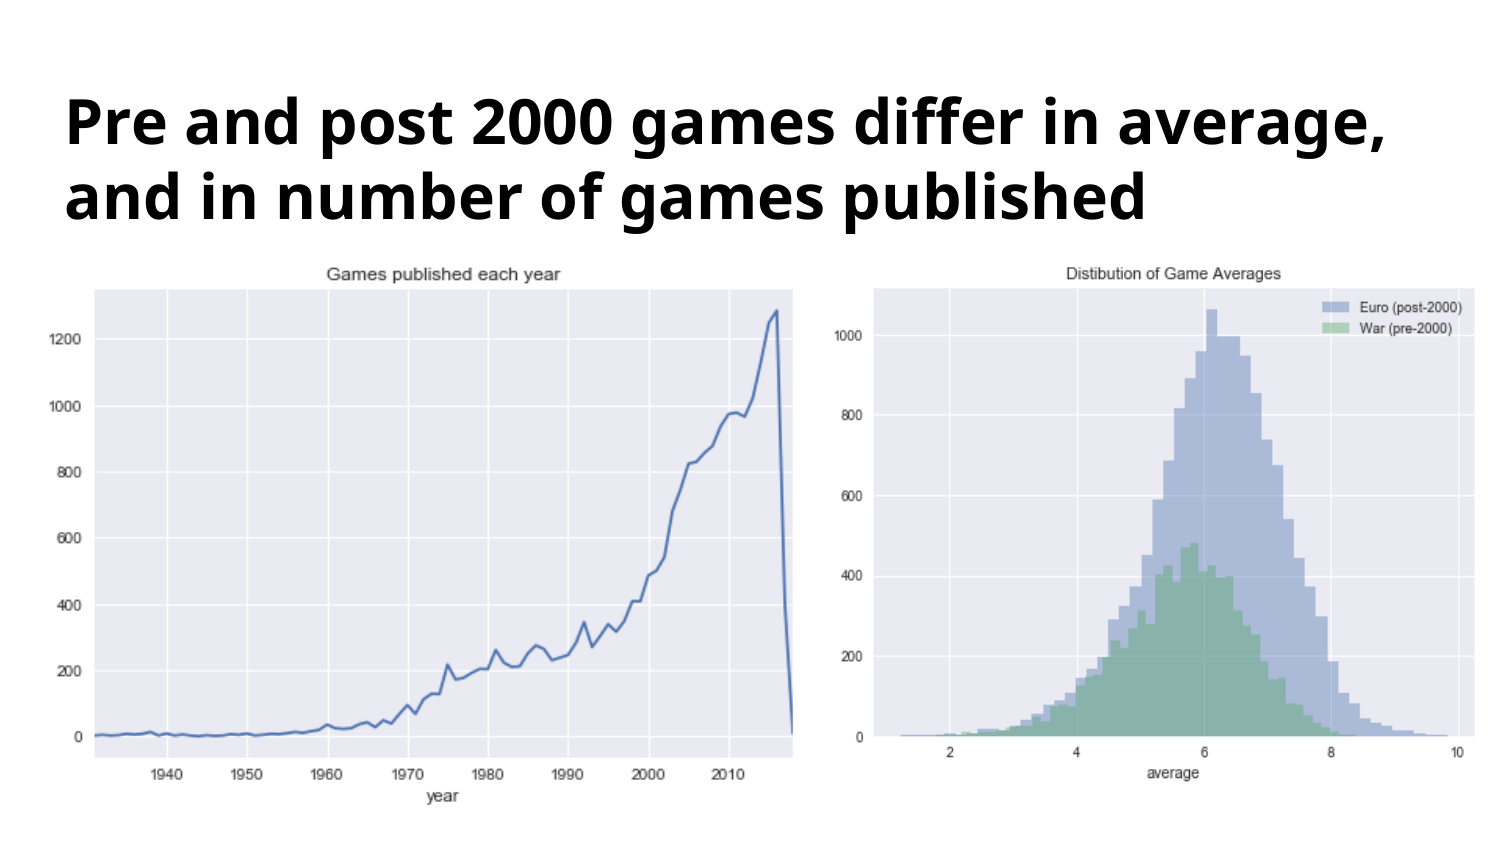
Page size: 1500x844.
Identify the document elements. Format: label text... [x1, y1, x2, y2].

picture [37, 257, 804, 816]
title Pre and post 2000 games differ in average, and in number of games published [49, 67, 1448, 222]
picture [823, 257, 1484, 792]
